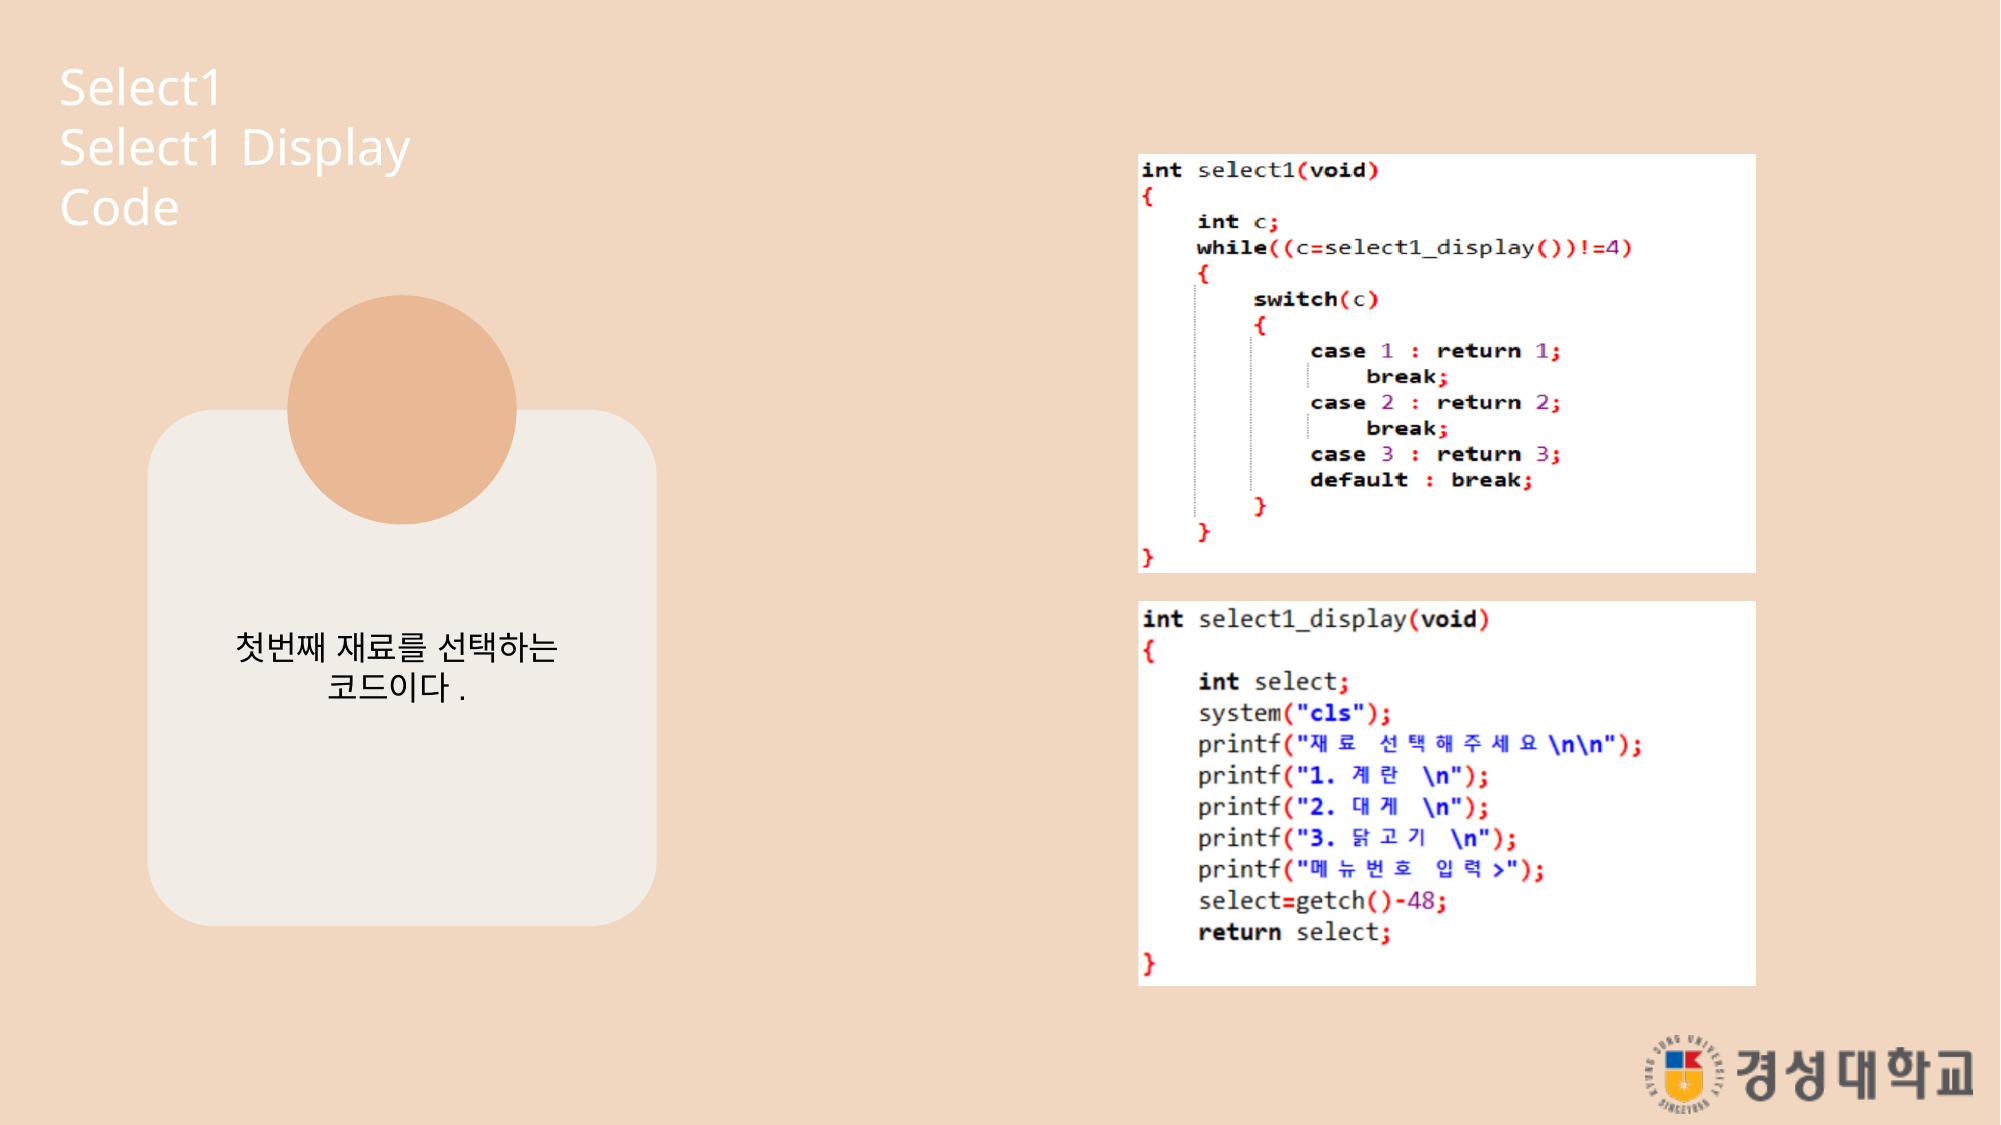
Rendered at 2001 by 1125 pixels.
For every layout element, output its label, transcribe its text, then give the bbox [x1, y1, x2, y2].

picture [1138, 154, 1756, 573]
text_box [147, 295, 657, 927]
picture [1138, 601, 1756, 986]
text_box Select1 Select1 Display Code [45, 48, 520, 243]
picture [1645, 1035, 1973, 1114]
